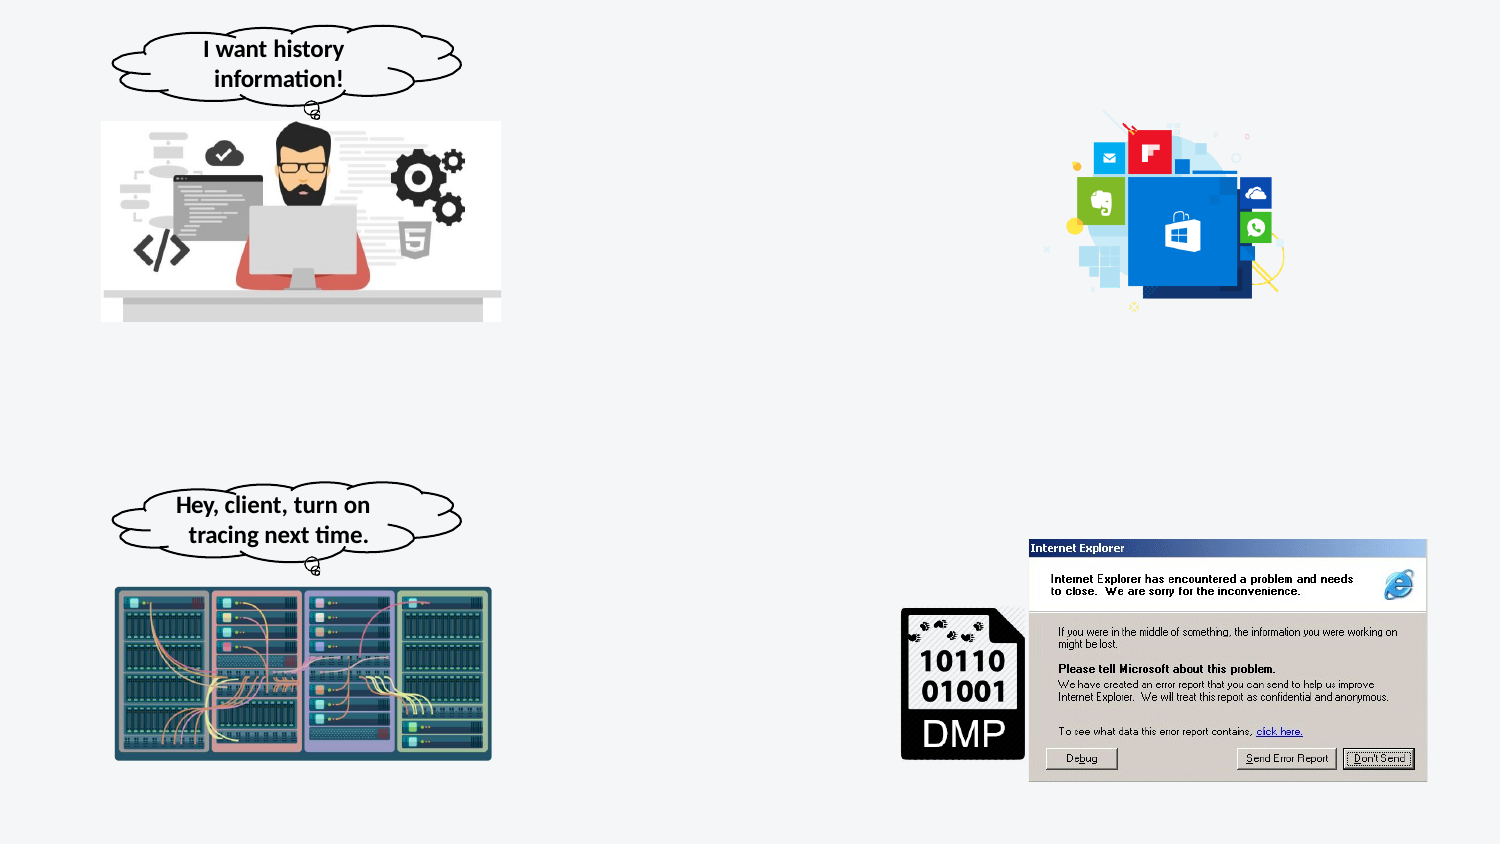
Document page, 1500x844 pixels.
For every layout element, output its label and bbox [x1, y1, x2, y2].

text_box [1043, 109, 1285, 312]
text_box [114, 586, 492, 761]
text_box [111, 24, 462, 120]
text_box [100, 121, 502, 322]
text_box [111, 481, 462, 576]
text_box [1028, 539, 1428, 782]
text_box [898, 605, 1030, 779]
